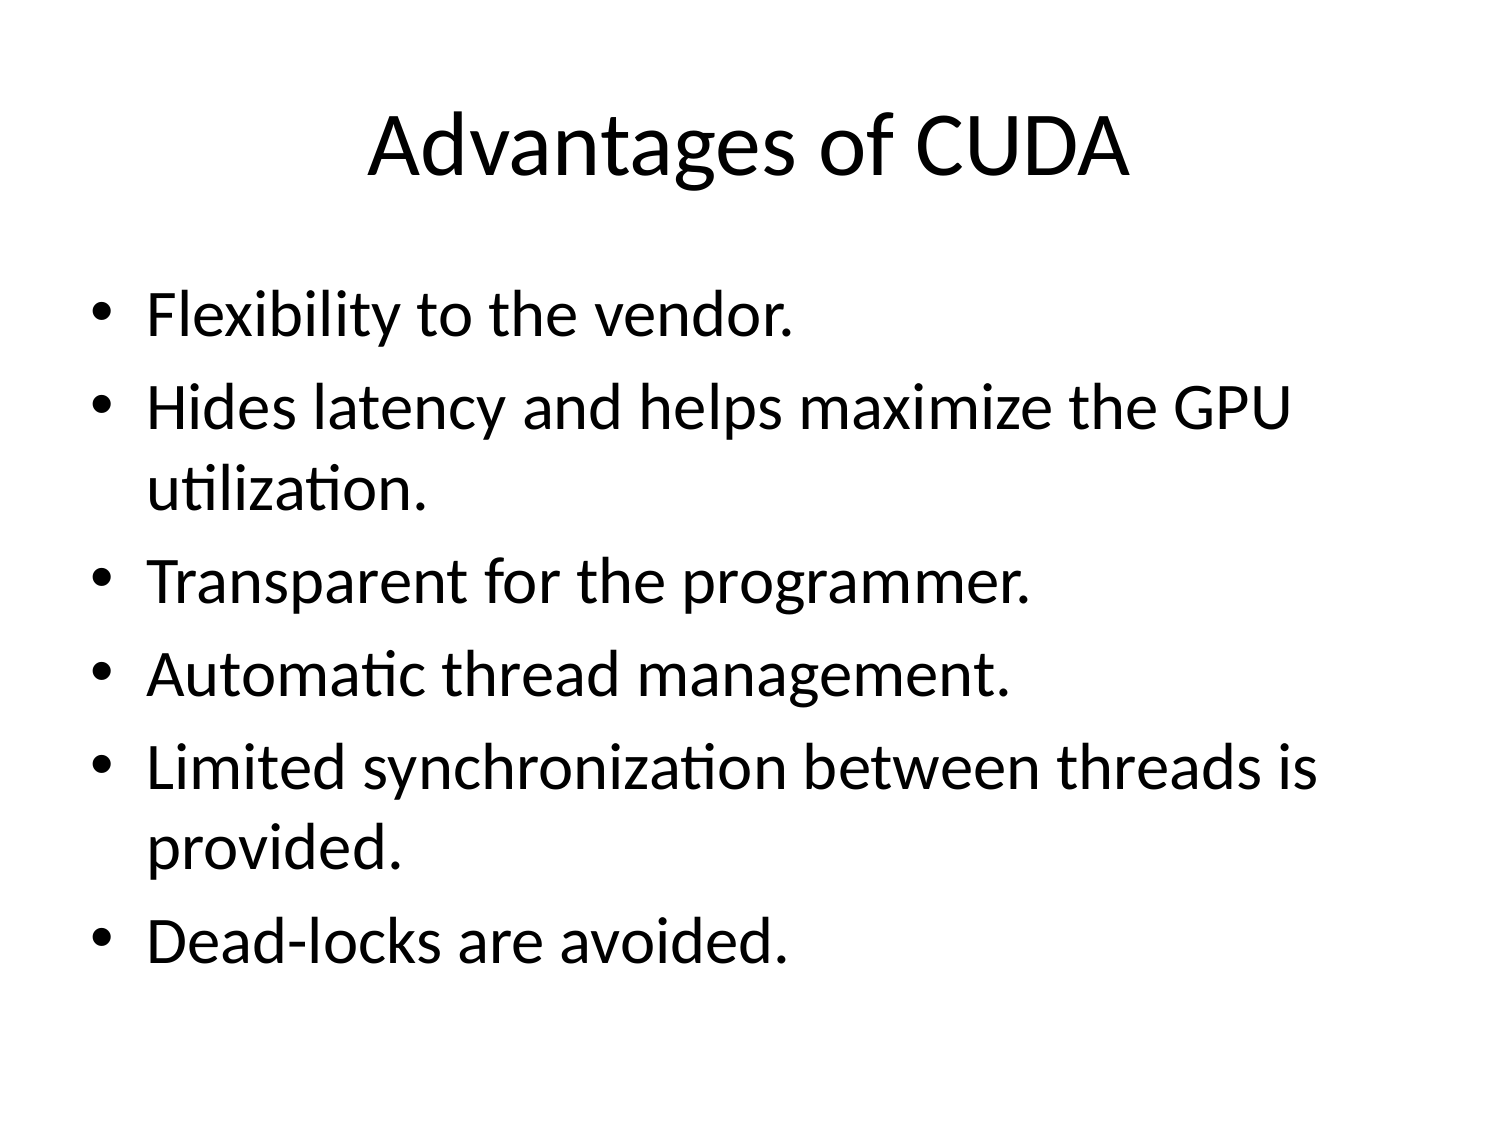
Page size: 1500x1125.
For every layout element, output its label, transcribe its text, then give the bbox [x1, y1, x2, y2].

title Advantages of CUDA [75, 45, 1425, 233]
list Flexibility to the vendor. Hides latency and helps maximize the GPU utilization. Transparent for the programmer. Automatic thread management. Limited synchronization between threads is provided. Dead-locks are avoided. [75, 262, 1425, 1005]
